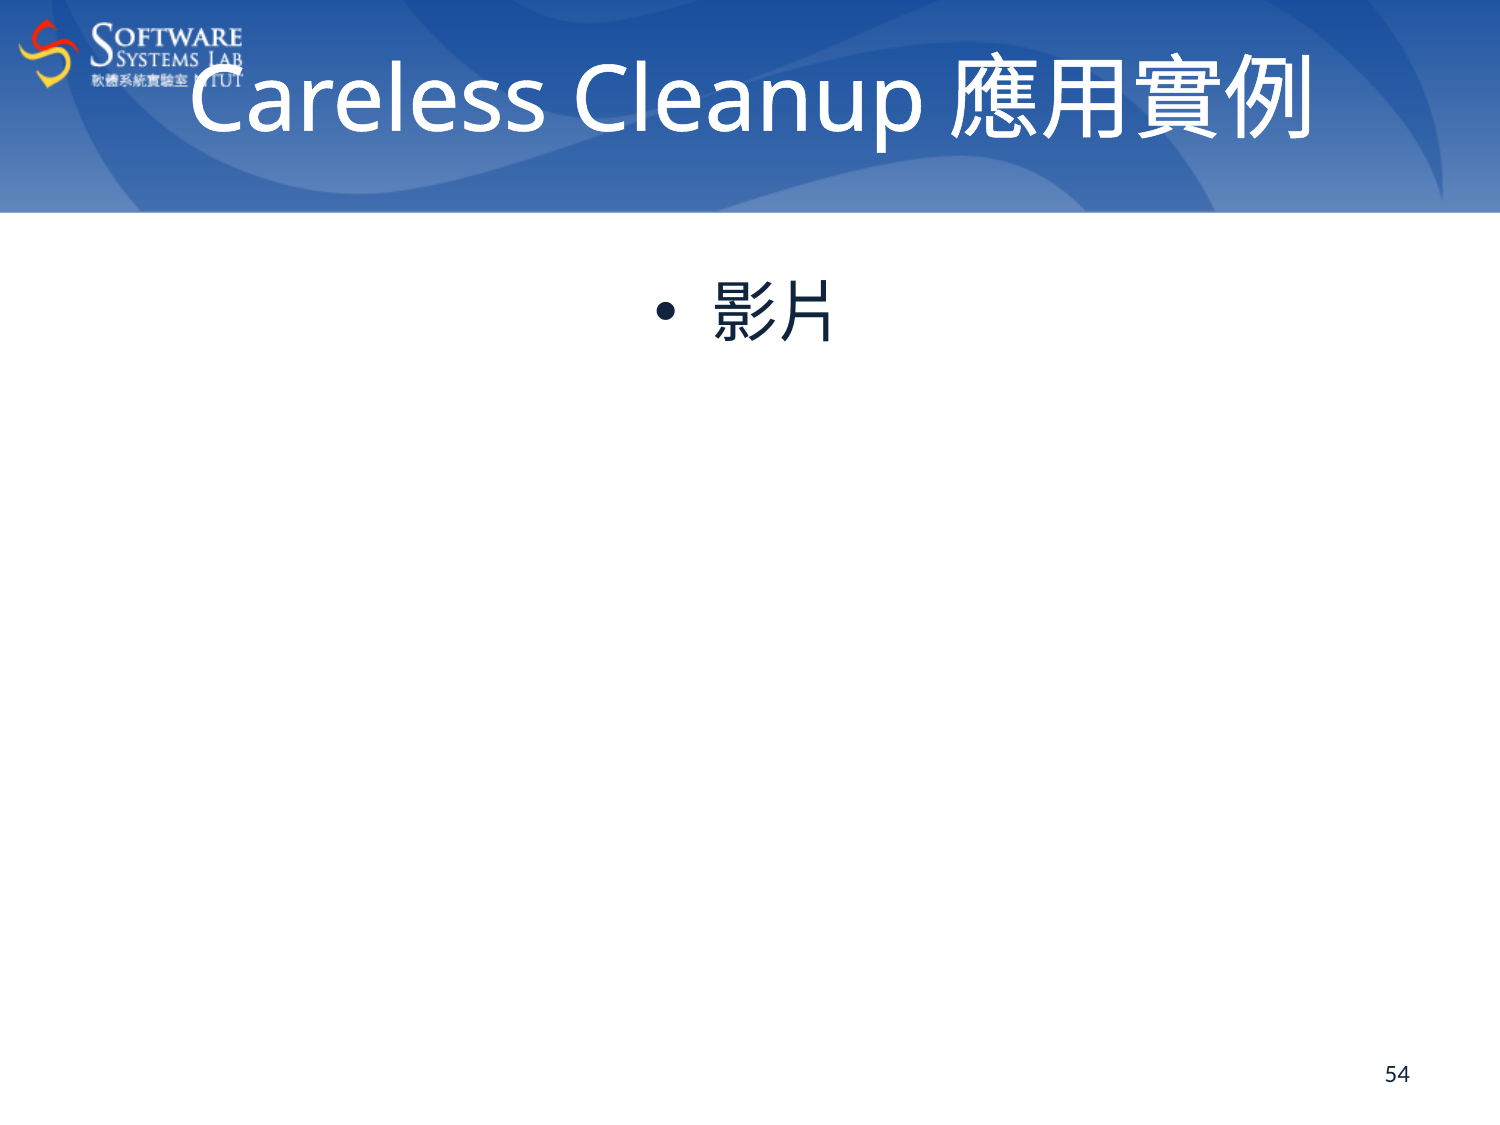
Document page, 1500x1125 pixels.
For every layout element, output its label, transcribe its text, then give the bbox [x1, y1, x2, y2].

picture [0, 0, 1500, 1125]
text_box Careless Cleanup應用實例 [76, 0, 1427, 188]
text_box 影片 [74, 262, 1425, 1106]
